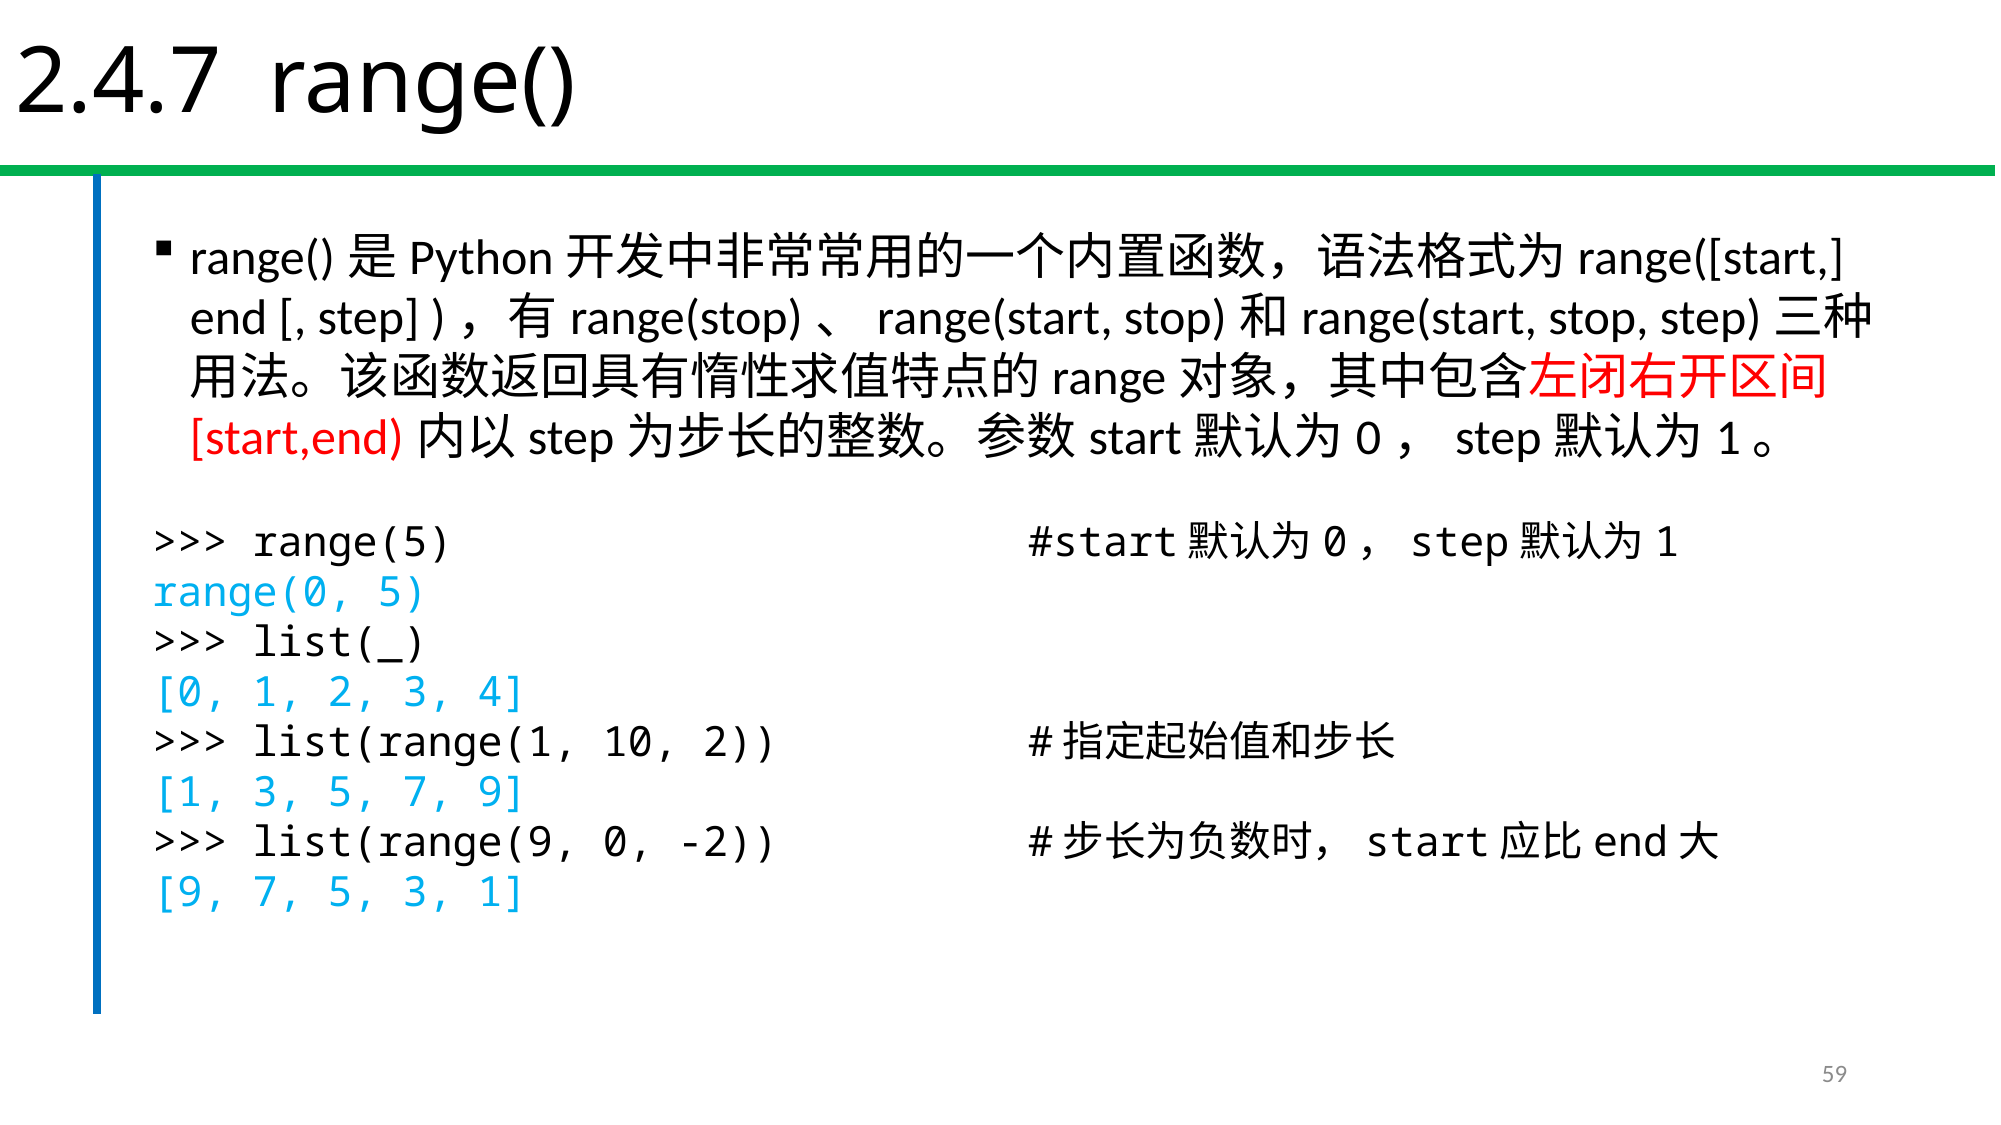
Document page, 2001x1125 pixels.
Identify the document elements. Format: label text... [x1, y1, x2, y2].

title 2.4.7 range() [0, 0, 1995, 165]
slide_number 59 [1412, 1042, 1863, 1103]
list range()是Python开发中非常常用的一个内置函数，语法格式为range([start,] end [, step] )，有range(stop)、range(start, stop)和range(start, stop, step)三种用法。该函数返回具有惰性求值特点的range对象，其中包含左闭右开区间[start,end)内以step为步长的整数。参数start默认为0，step默认为1。 >>> range(5) #start默认为0，step默认为1 range(0, 5) >>> list(_) [0, 1, 2, 3, 4] >>> list(range(1, 10, 2)) #指定起始值和步长 [1, 3, 5, 7, 9] >>> list(range(9, 0, -2)) #步长为负数时，start应比end大 [9, 7, 5, 3, 1] [137, 216, 1932, 978]
